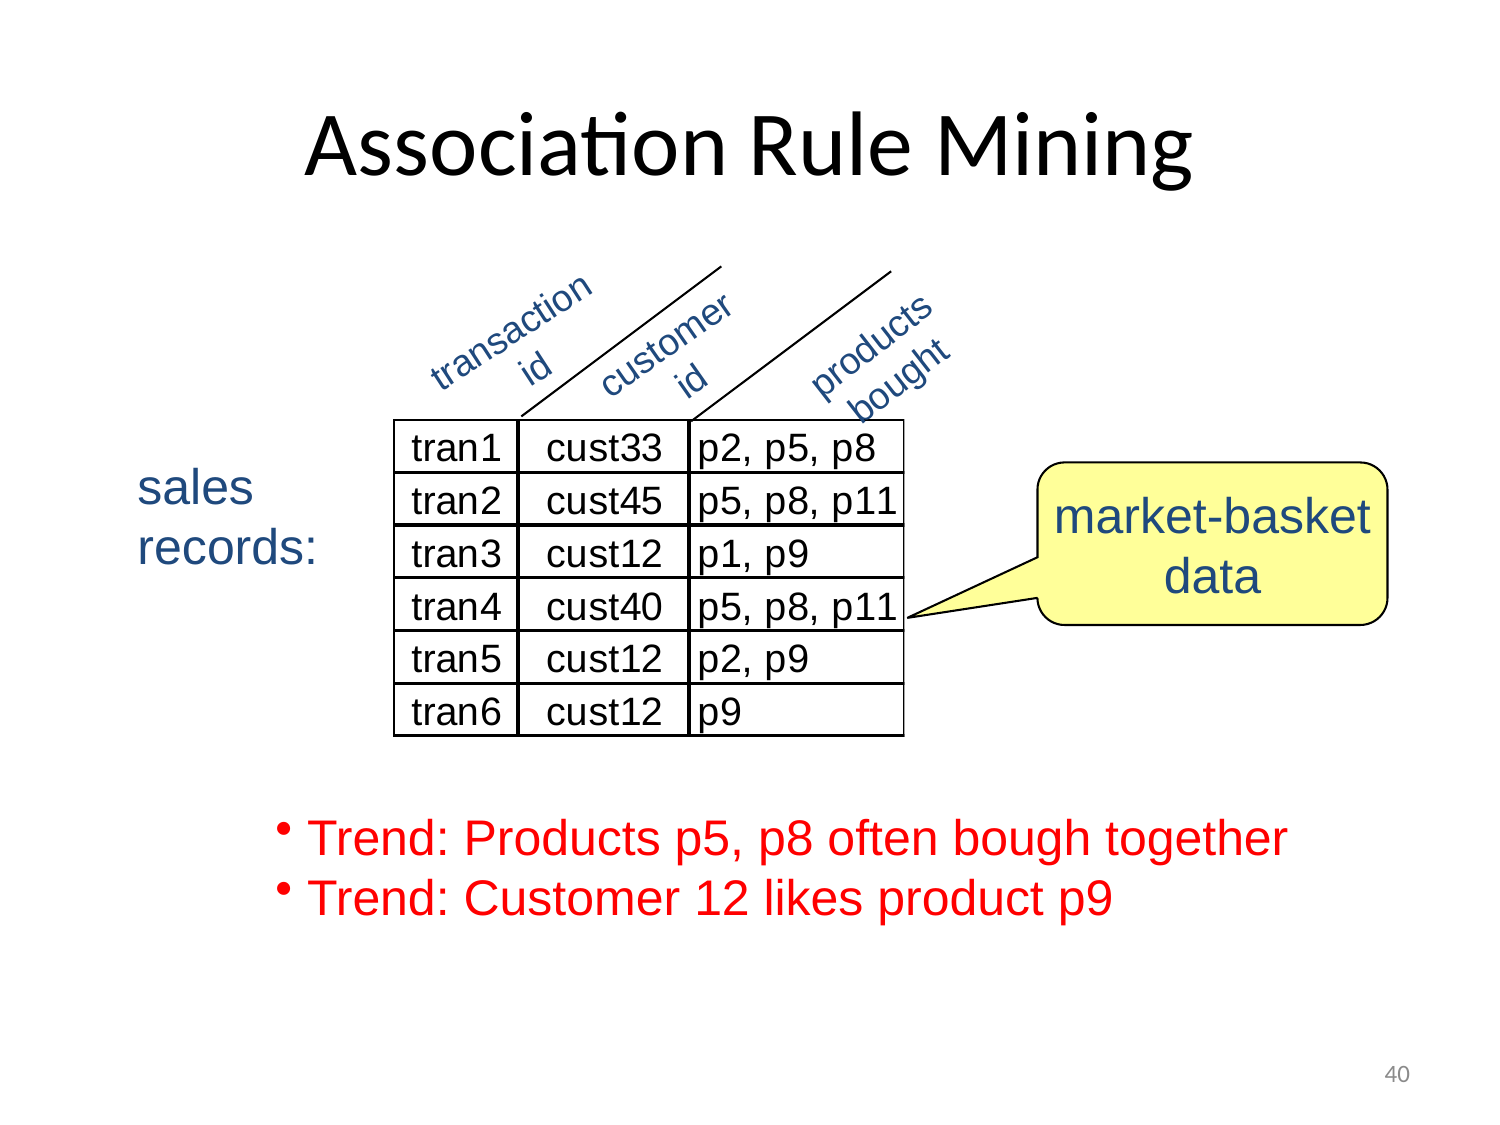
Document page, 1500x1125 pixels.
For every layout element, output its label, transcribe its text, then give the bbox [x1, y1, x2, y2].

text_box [392, 419, 907, 738]
text_box market-basket data [910, 462, 1388, 625]
text_box products bought [782, 265, 985, 417]
text_box Trend: Products p5, p8 often bough together Trend: Customer 12 likes product p9 [260, 797, 1305, 933]
title Association Rule Mining [75, 45, 1425, 233]
slide_number 40 [1074, 1042, 1425, 1103]
text_box customer id [572, 265, 784, 417]
text_box sales records: [122, 447, 334, 583]
text_box transaction id [403, 246, 635, 417]
